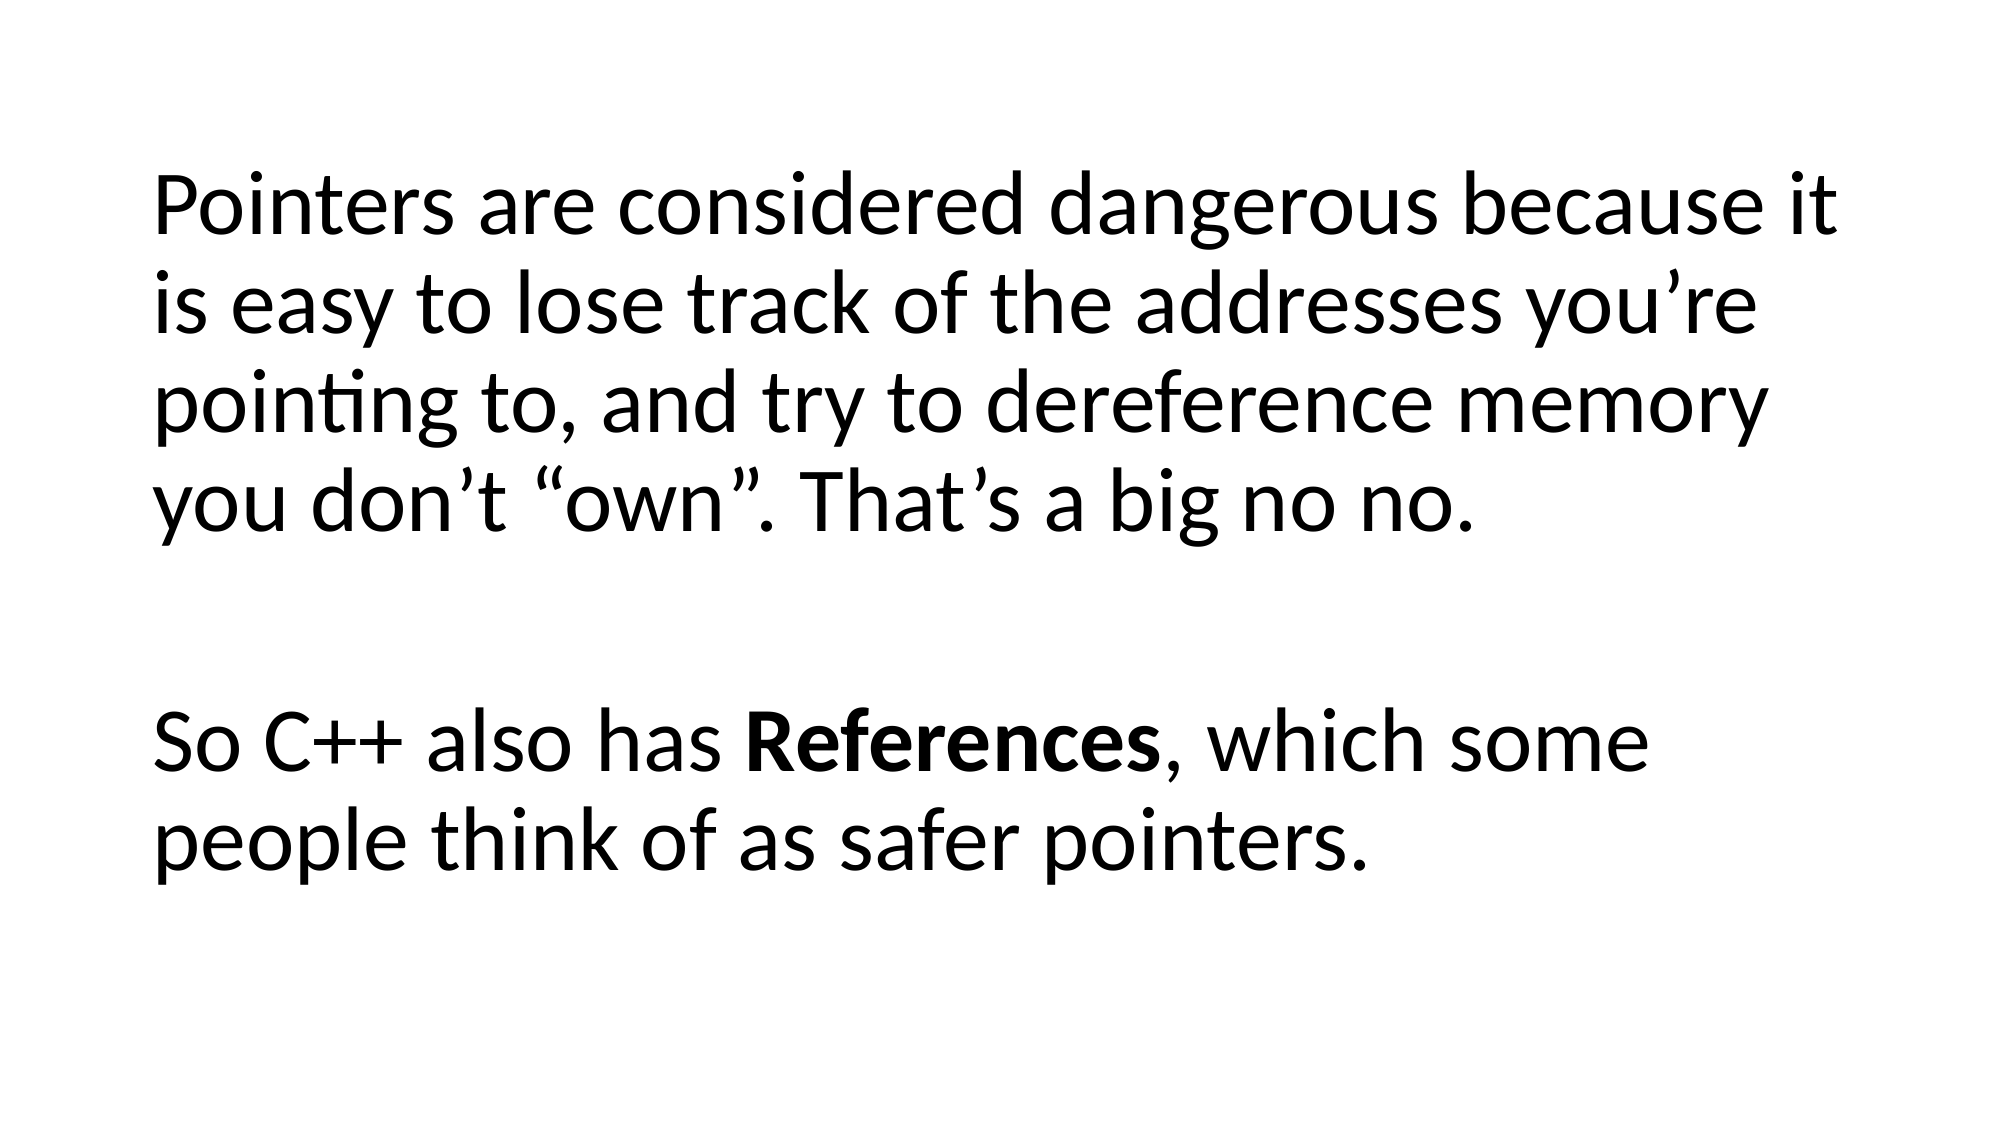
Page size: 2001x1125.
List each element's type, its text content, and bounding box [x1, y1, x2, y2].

list Pointers are considered dangerous because it is easy to lose track of the addresses you’re pointing to, and try to dereference memory you don’t “own”. That’s a big no no. So C++ also has References, which some people think of as safer pointers. [137, 148, 1863, 1014]
